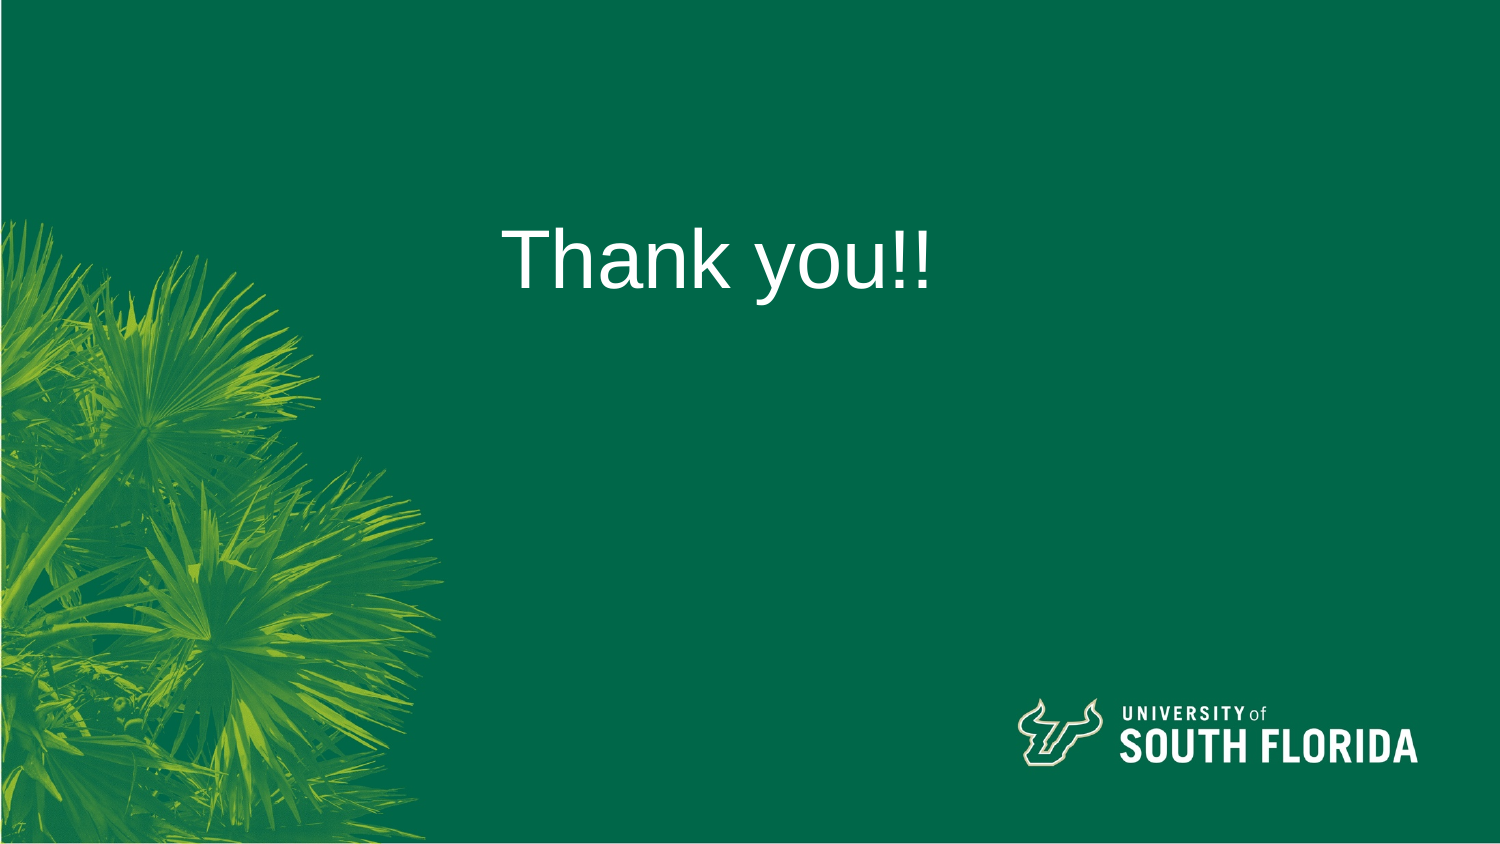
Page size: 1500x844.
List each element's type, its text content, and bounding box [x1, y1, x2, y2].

picture [0, 0, 1500, 844]
text_box Thank you!! [415, 198, 1278, 313]
